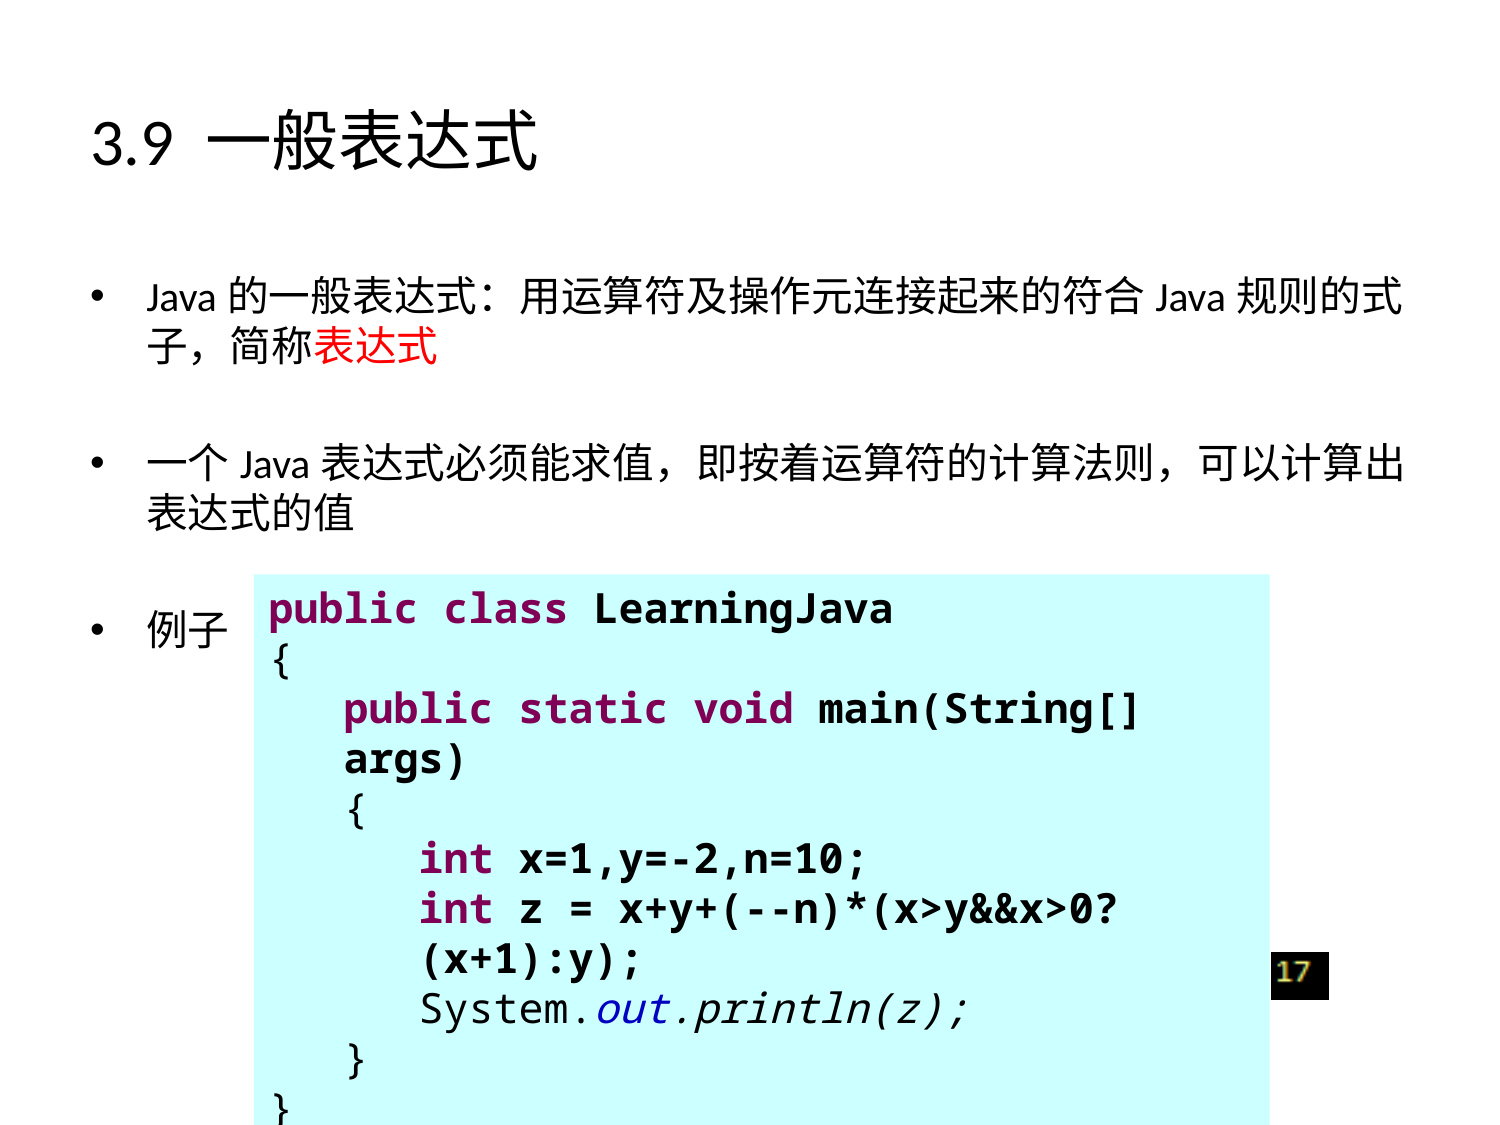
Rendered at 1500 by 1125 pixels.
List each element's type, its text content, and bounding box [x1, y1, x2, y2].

picture [1271, 951, 1330, 1000]
text_box public class LearningJava { public static void main(String[] args) { int x=1,y=-2,n=10; int z = x+y+(--n)*(x>y&&x>0?(x+1):y); System.out.println(z); } } [253, 574, 1270, 1125]
title 3.9 一般表达式 [75, 45, 1425, 233]
list Java的一般表达式：用运算符及操作元连接起来的符合Java规则的式子，简称表达式 一个Java表达式必须能求值，即按着运算符的计算法则，可以计算出表达式的值 例子 [75, 262, 1425, 1005]
